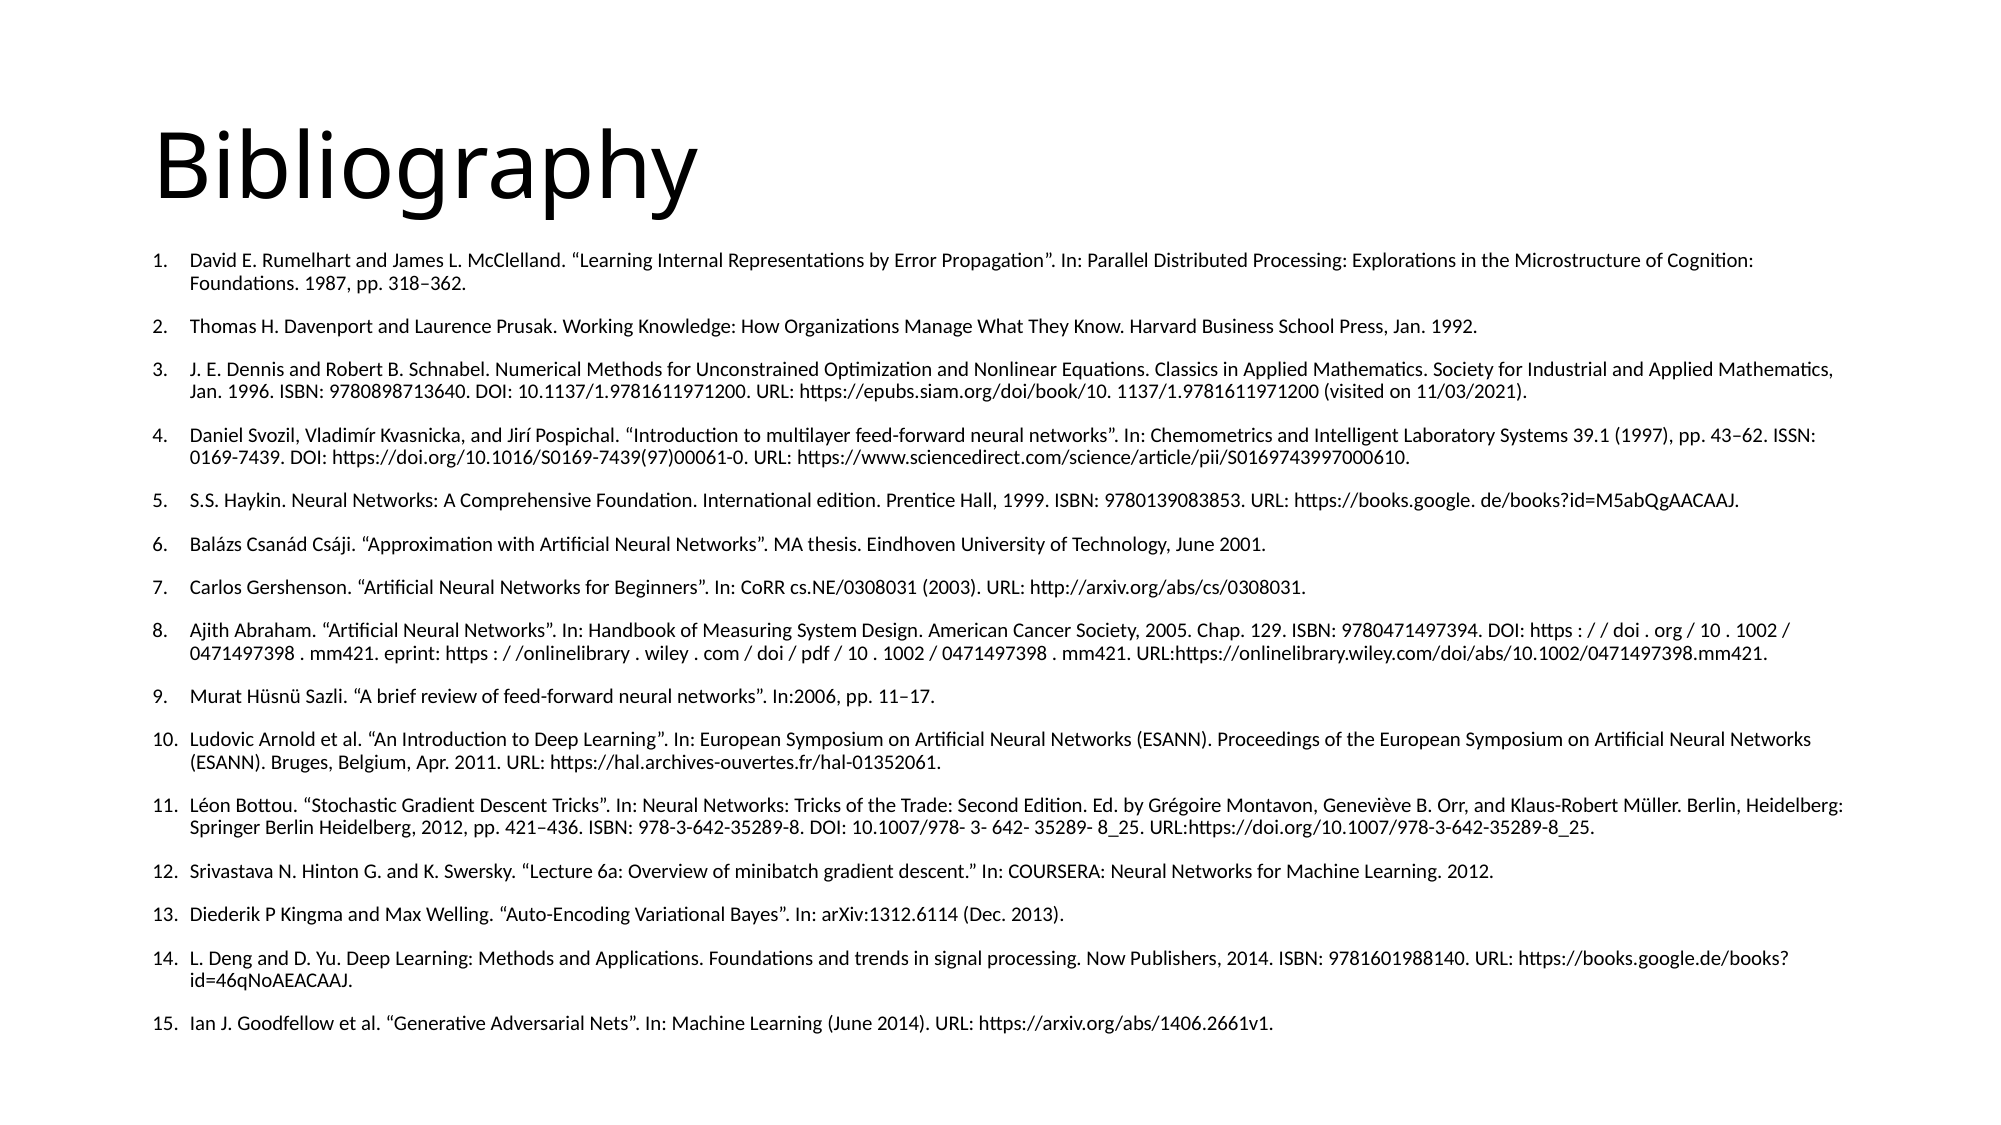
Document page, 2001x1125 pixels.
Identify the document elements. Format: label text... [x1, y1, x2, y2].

title Bibliography [137, 59, 1863, 242]
list David E. Rumelhart and James L. McClelland. “Learning Internal Representations by Error Propagation”. In: Parallel Distributed Processing: Explorations in the Microstructure of Cognition: Foundations. 1987, pp. 318–362. Thomas H. Davenport and Laurence Prusak. Working Knowledge: How Organizations Manage What They Know. Harvard Business School Press, Jan. 1992. J. E. Dennis and Robert B. Schnabel. Numerical Methods for Unconstrained Optimization and Nonlinear Equations. Classics in Applied Mathematics. Society for Industrial and Applied Mathematics, Jan. 1996. ISBN: 9780898713640. DOI: 10.1137/1.9781611971200. URL: https://epubs.siam.org/doi/book/10. 1137/1.9781611971200 (visited on 11/03/2021). Daniel Svozil, Vladimír Kvasnicka, and Jirí Pospichal. “Introduction to multilayer feed-forward neural networks”. In: Chemometrics and Intelligent Laboratory Systems 39.1 (1997), pp. 43–62. ISSN: 0169-7439. DOI: https://doi.org/10.1016/S0169-7439(97)00061-0. URL: https://www.sciencedirect.com/science/article/pii/S0169743997000610. S.S. Haykin. Neural Networks: A Comprehensive Foundation. International edition. Prentice Hall, 1999. ISBN: 9780139083853. URL: https://books.google. de/books?id=M5abQgAACAAJ. Balázs Csanád Csáji. “Approximation with Artificial Neural Networks”. MA thesis. Eindhoven University of Technology, June 2001. Carlos Gershenson. “Artificial Neural Networks for Beginners”. In: CoRR cs.NE/0308031 (2003). URL: http://arxiv.org/abs/cs/0308031. Ajith Abraham. “Artificial Neural Networks”. In: Handbook of Measuring System Design. American Cancer Society, 2005. Chap. 129. ISBN: 9780471497394. DOI: https : / / doi . org / 10 . 1002 / 0471497398 . mm421. eprint: https : / /onlinelibrary . wiley . com / doi / pdf / 10 . 1002 / 0471497398 . mm421. URL:https://onlinelibrary.wiley.com/doi/abs/10.1002/0471497398.mm421. Murat Hüsnü Sazli. “A brief review of feed-forward neural networks”. In:2006, pp. 11–17. Ludovic Arnold et al. “An Introduction to Deep Learning”. In: European Symposium on Artificial Neural Networks (ESANN). Proceedings of the European Symposium on Artificial Neural Networks (ESANN). Bruges, Belgium, Apr. 2011. URL: https://hal.archives-ouvertes.fr/hal-01352061. Léon Bottou. “Stochastic Gradient Descent Tricks”. In: Neural Networks: Tricks of the Trade: Second Edition. Ed. by Grégoire Montavon, Geneviève B. Orr, and Klaus-Robert Müller. Berlin, Heidelberg: Springer Berlin Heidelberg, 2012, pp. 421–436. ISBN: 978-3-642-35289-8. DOI: 10.1007/978- 3- 642- 35289- 8_25. URL:https://doi.org/10.1007/978-3-642-35289-8_25. Srivastava N. Hinton G. and K. Swersky. “Lecture 6a: Overview of minibatch gradient descent.” In: COURSERA: Neural Networks for Machine Learning. 2012. Diederik P Kingma and Max Welling. “Auto-Encoding Variational Bayes”. In: arXiv:1312.6114 (Dec. 2013). L. Deng and D. Yu. Deep Learning: Methods and Applications. Foundations and trends in signal processing. Now Publishers, 2014. ISBN: 9781601988140. URL: https://books.google.de/books?id=46qNoAEACAAJ. Ian J. Goodfellow et al. “Generative Adversarial Nets”. In: Machine Learning (June 2014). URL: https://arxiv.org/abs/1406.2661v1. [137, 242, 1863, 1066]
